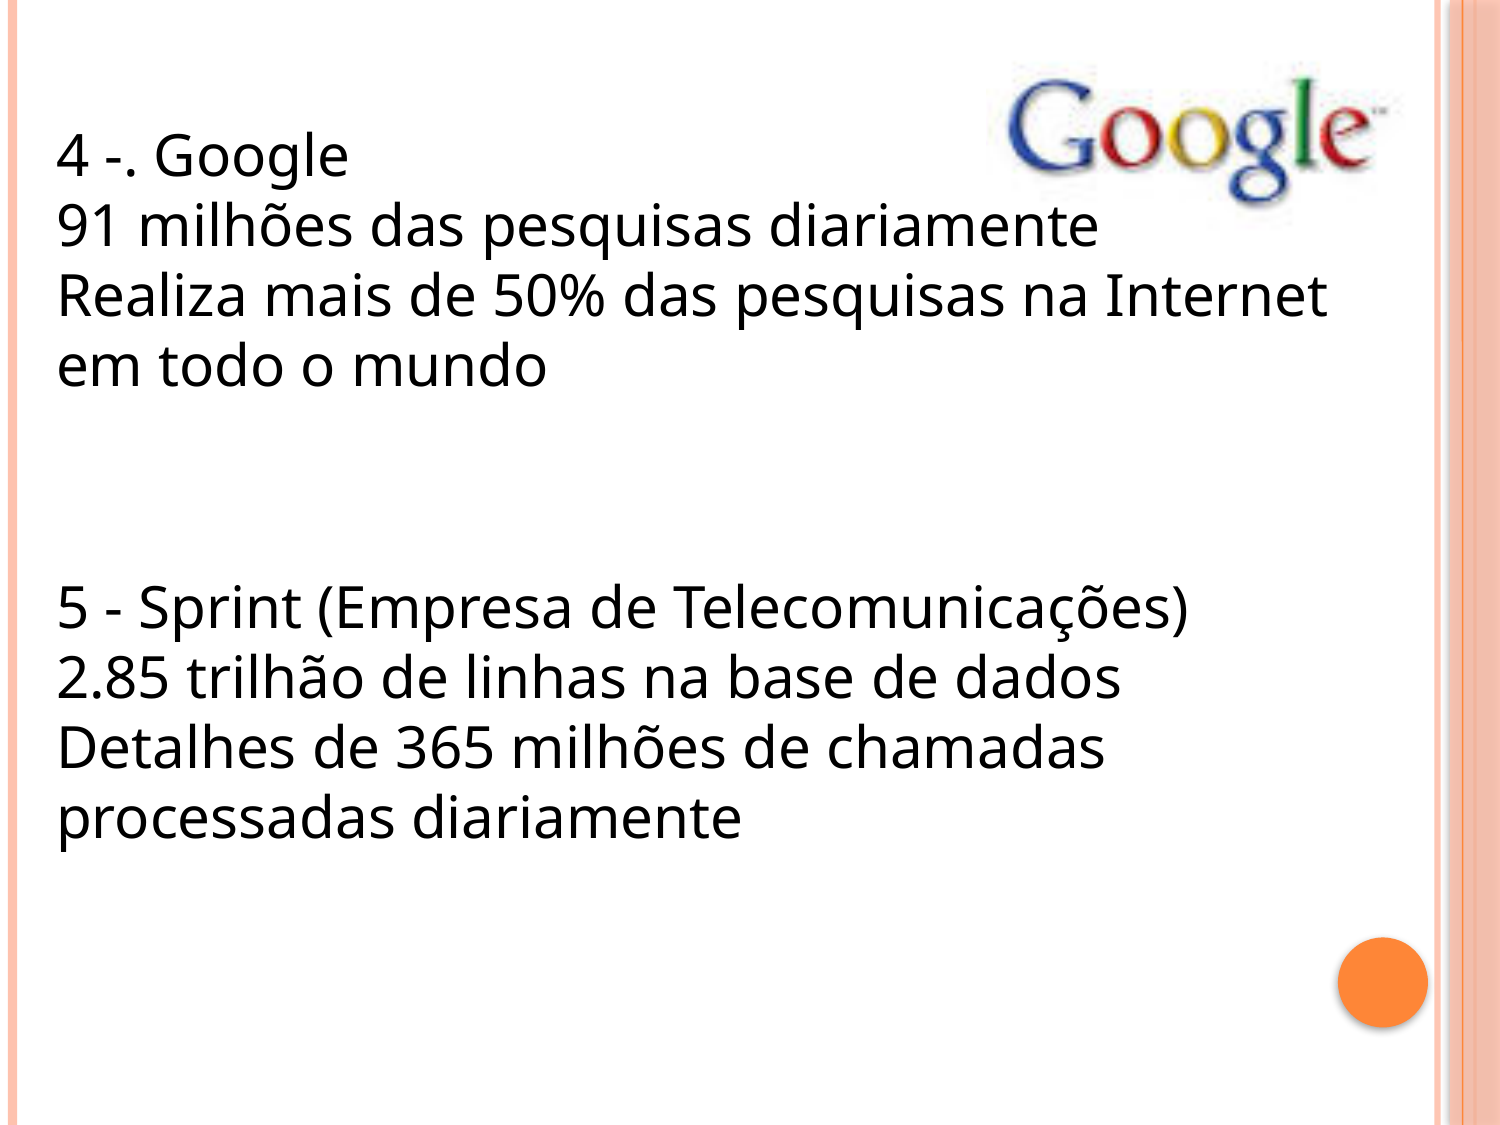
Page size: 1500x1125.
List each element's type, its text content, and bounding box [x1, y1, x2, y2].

text_box 5 - Sprint (Empresa de Telecomunicações) 2.85 trilhão de linhas na base de dados Detalhes de 365 milhões de chamadas processadas diariamente [41, 562, 1412, 858]
picture [985, 6, 1412, 273]
text_box 4 -. Google 91 milhões das pesquisas diariamente Realiza mais de 50% das pesquisas na Internet em todo o mundo [41, 111, 1412, 406]
